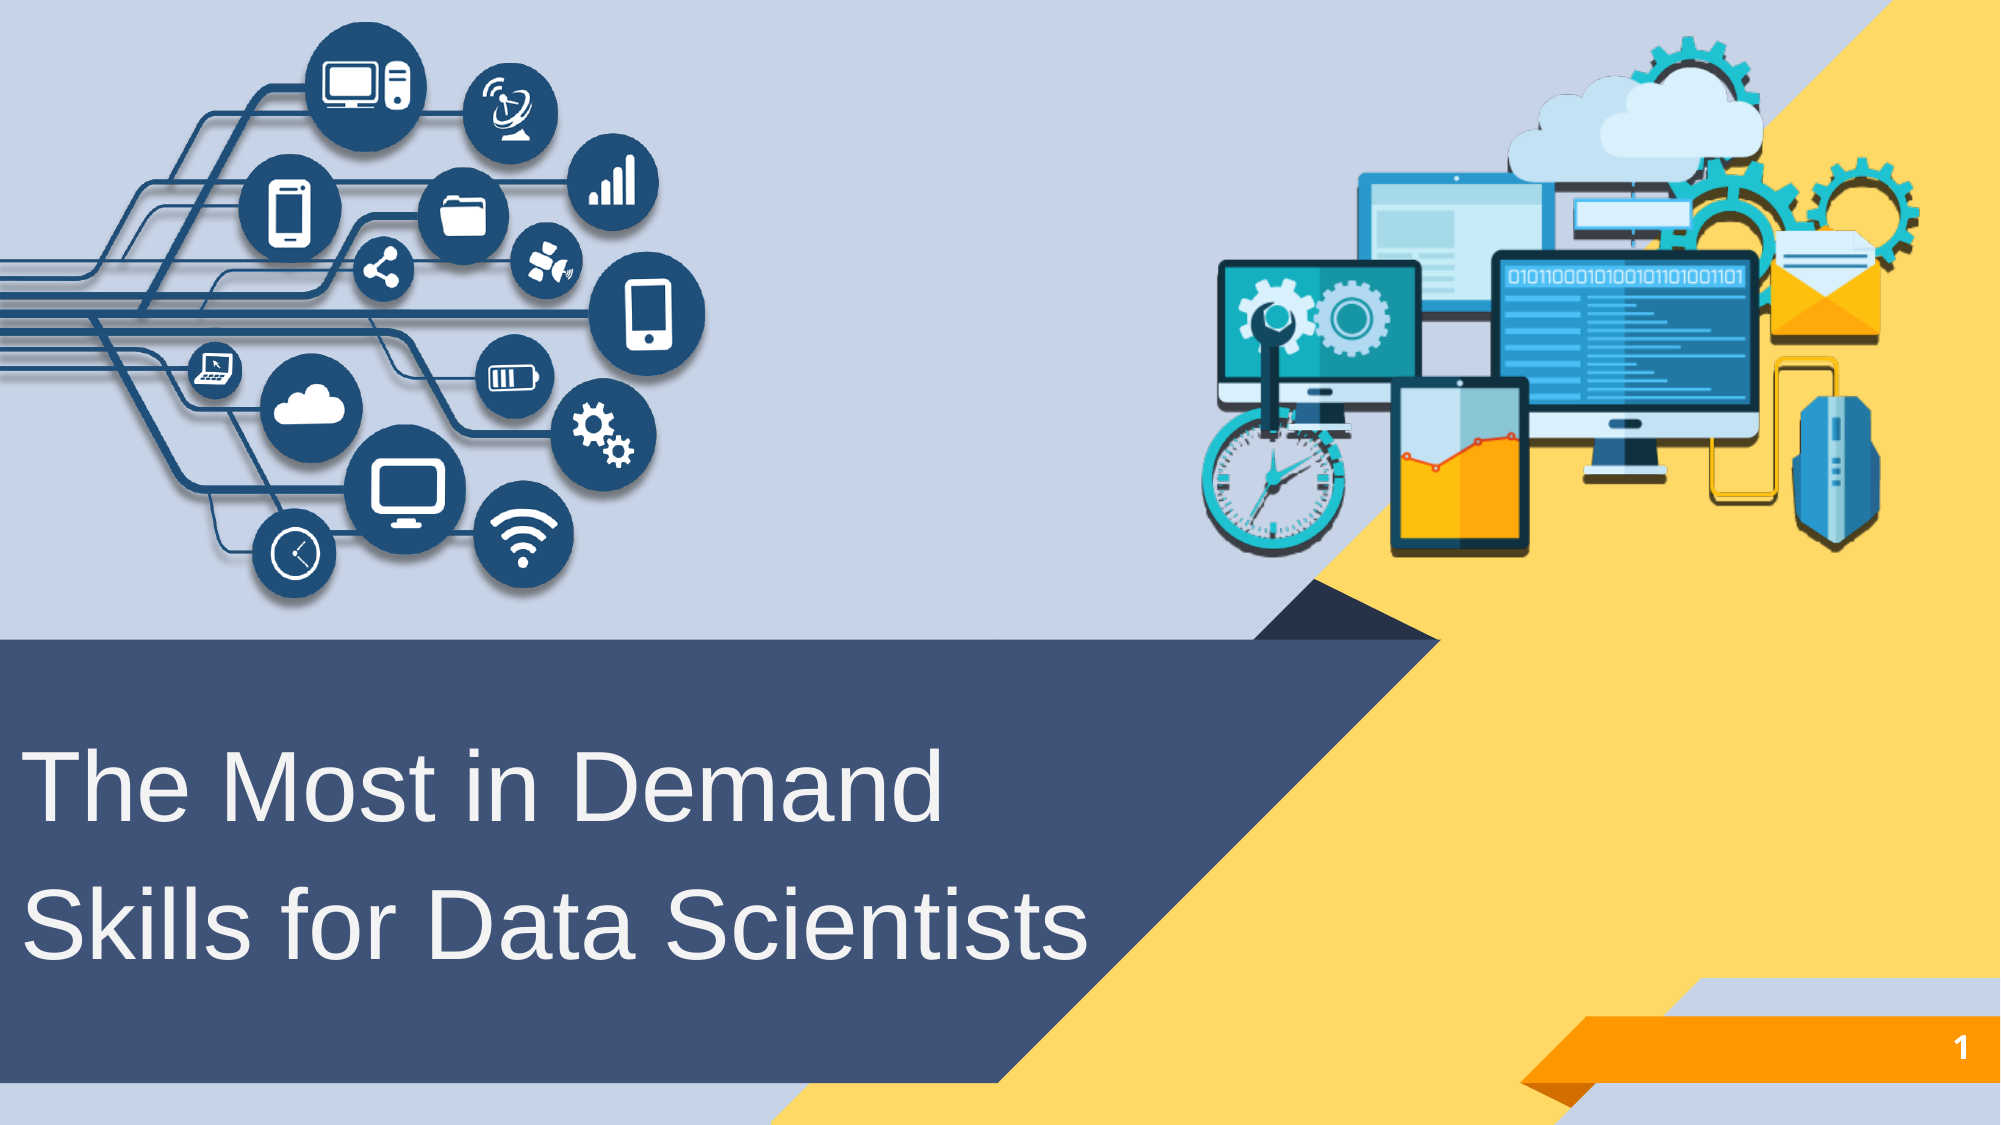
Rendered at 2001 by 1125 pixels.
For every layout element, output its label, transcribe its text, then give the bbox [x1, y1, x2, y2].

title The Most in Demand Skills for Data Scientists [0, 627, 1196, 1055]
slide_number 1 [1666, 1014, 1992, 1084]
picture [0, 9, 757, 611]
picture [1195, 30, 1925, 556]
